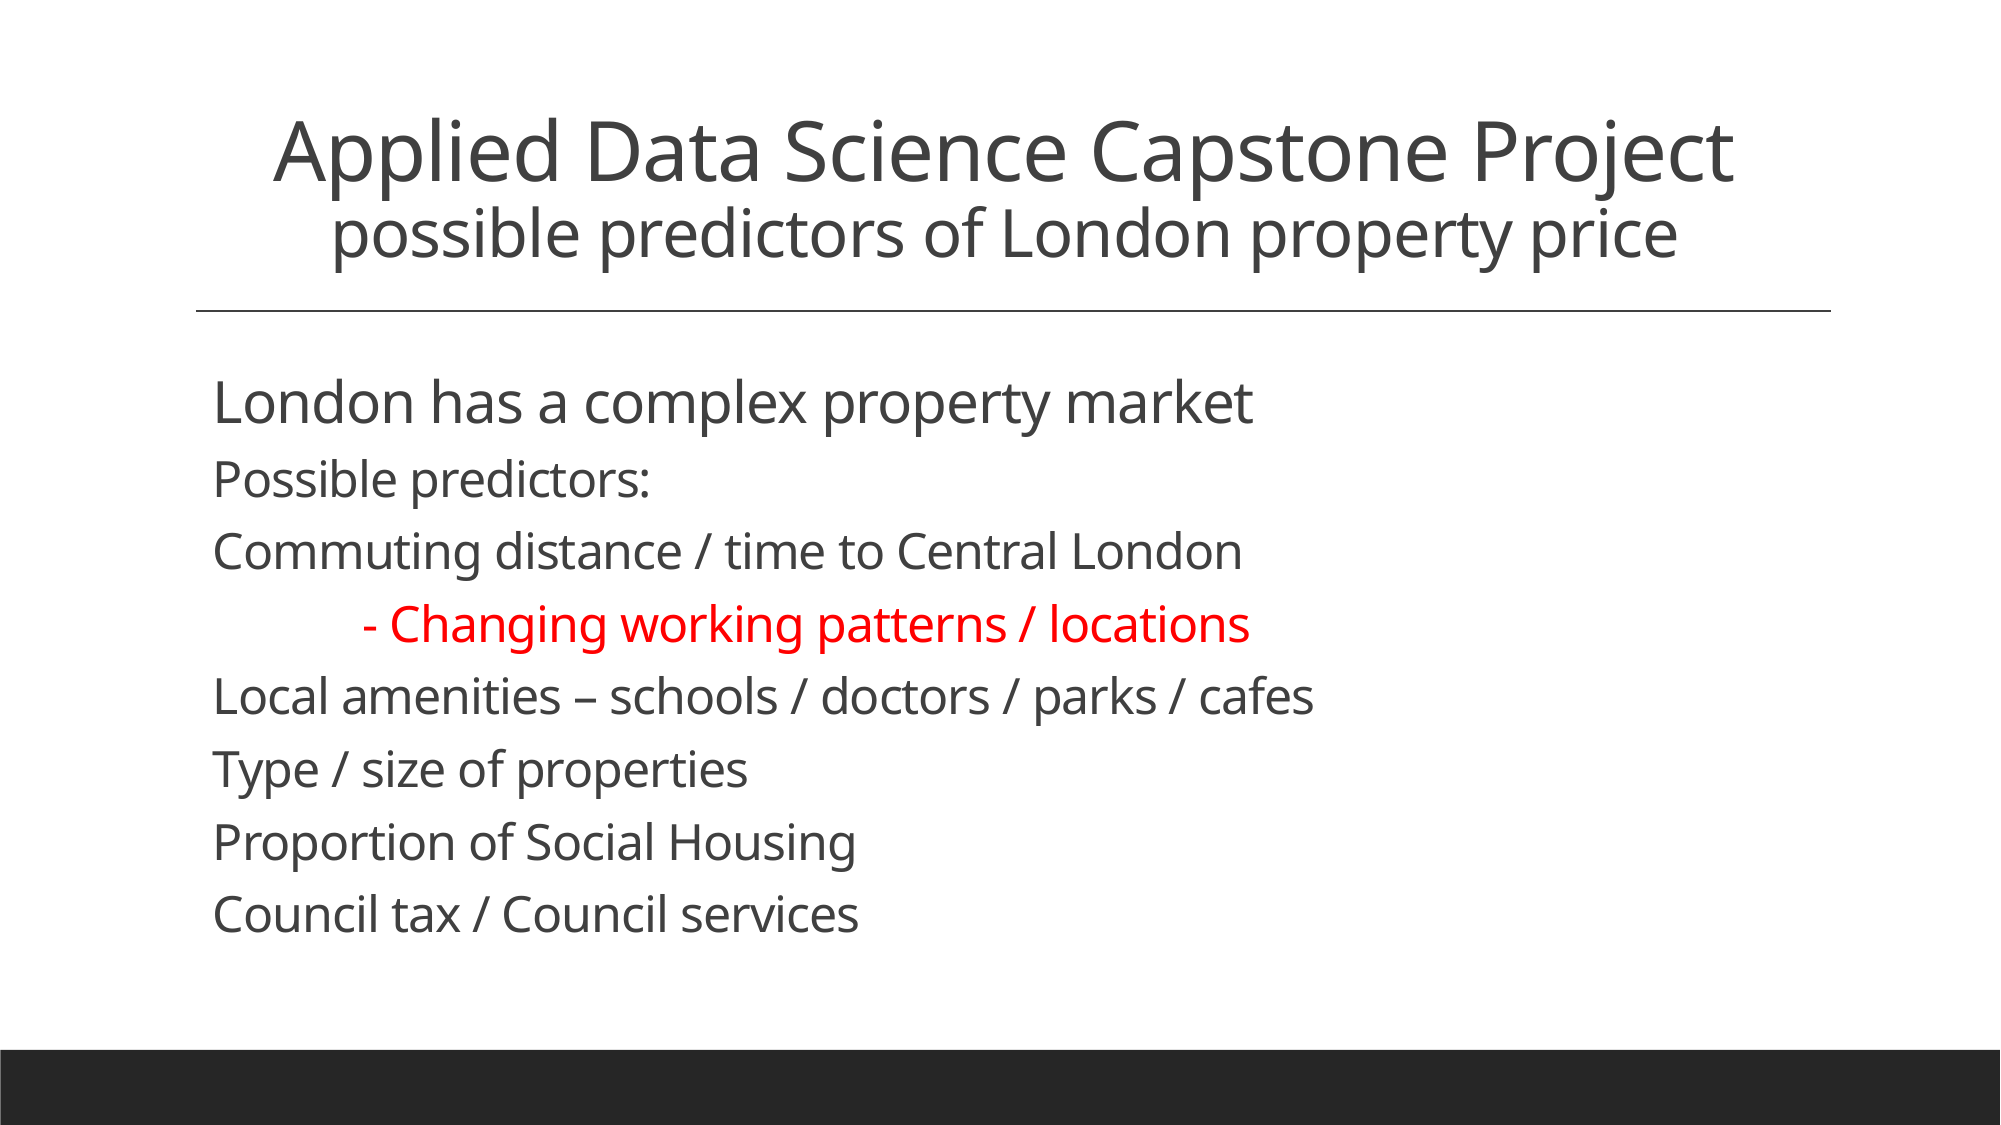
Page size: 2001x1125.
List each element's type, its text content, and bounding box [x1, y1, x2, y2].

list London has a complex property market Possible predictors: Commuting distance / time to Central London - Changing working patterns / locations Local amenities – schools / doctors / parks / cafes Type / size of properties Proportion of Social Housing Council tax / Council services [180, 357, 1830, 975]
title Applied Data Science Capstone Project possible predictors of London property price [180, 41, 1830, 280]
